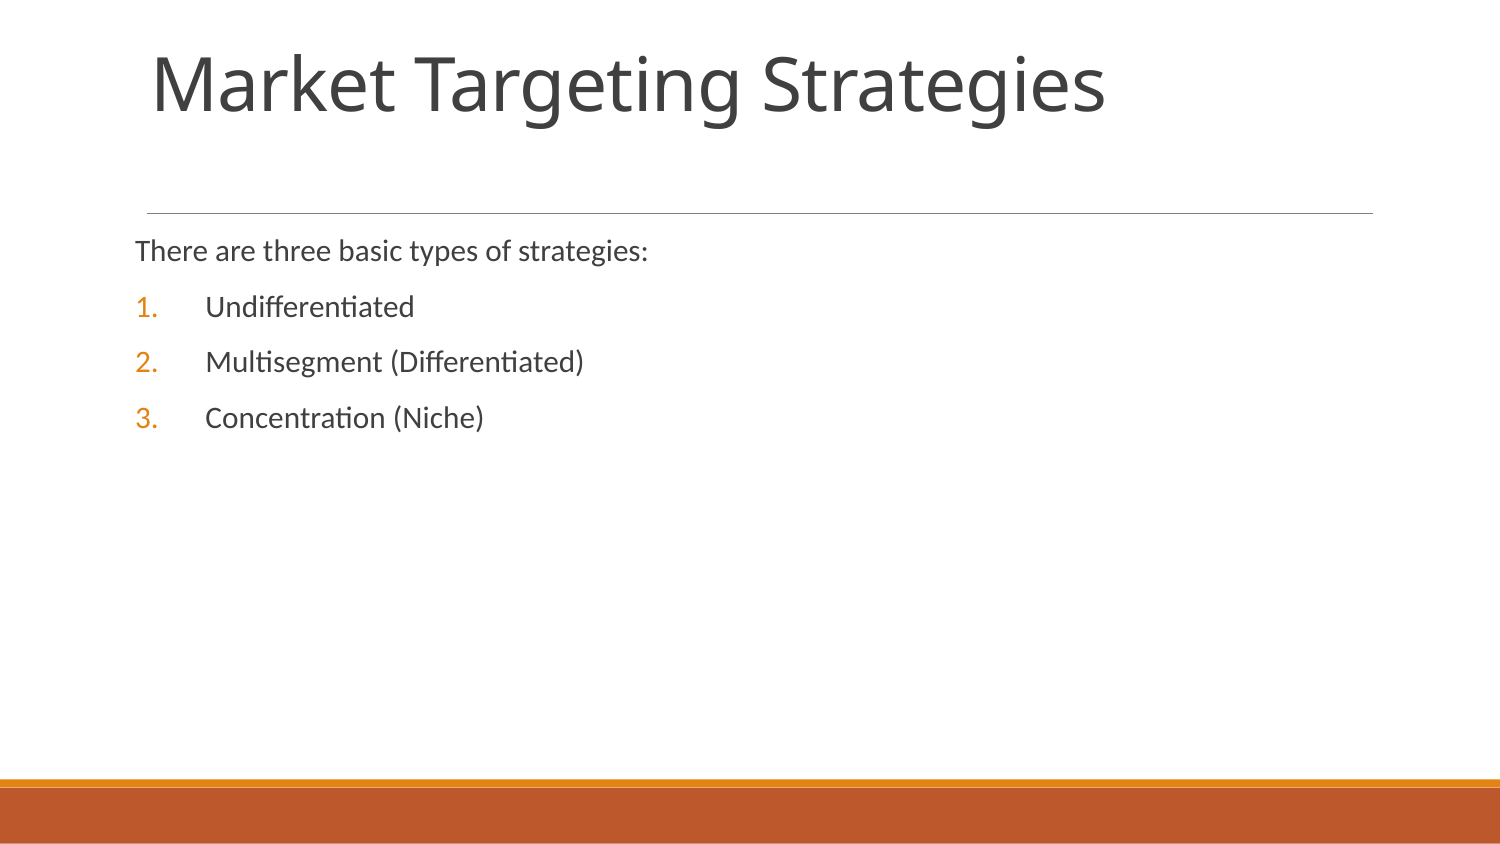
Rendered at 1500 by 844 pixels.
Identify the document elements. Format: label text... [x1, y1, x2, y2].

list There are three basic types of strategies: Undifferentiated Multisegment (Differentiated) Concentration (Niche) [135, 227, 1373, 723]
title Market Targeting Strategies [135, 35, 1373, 135]
